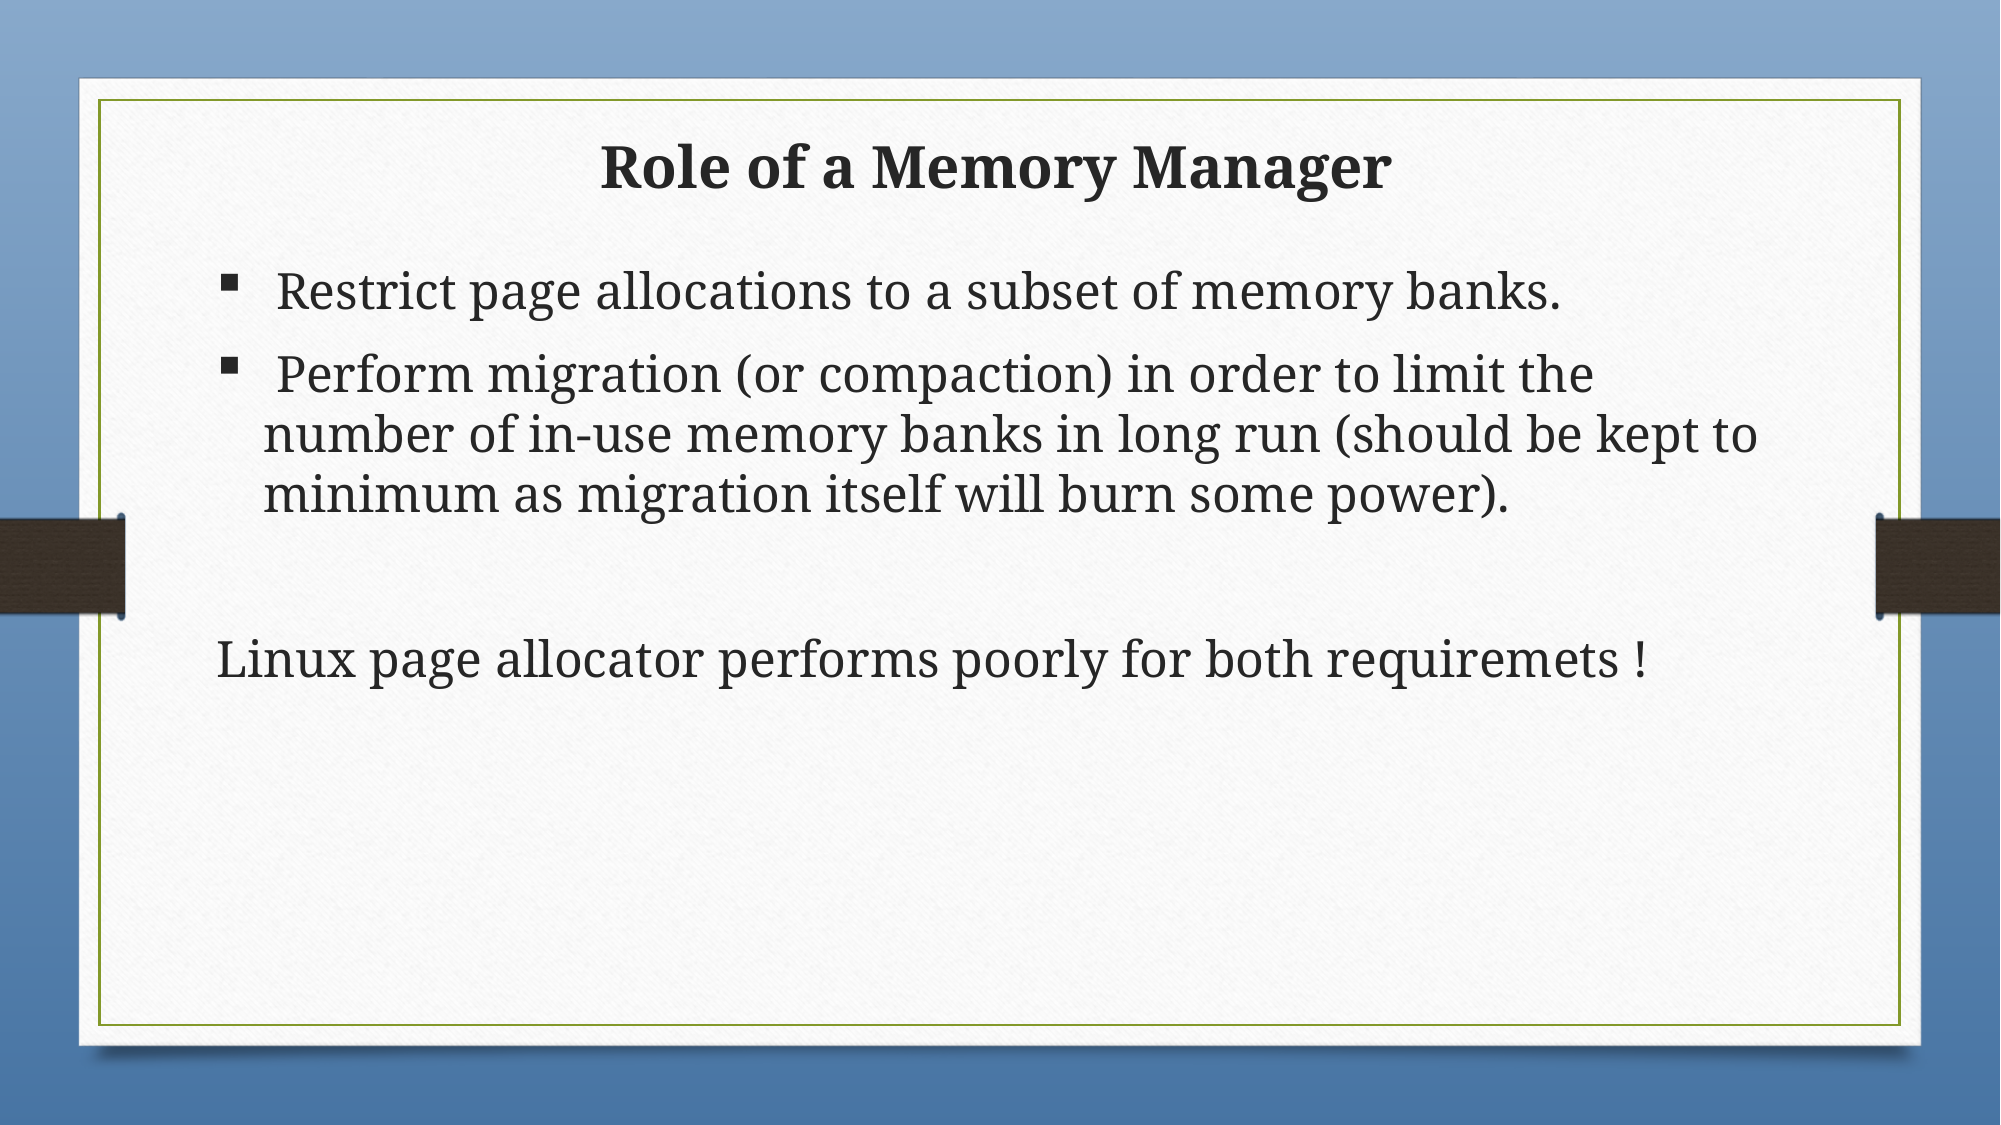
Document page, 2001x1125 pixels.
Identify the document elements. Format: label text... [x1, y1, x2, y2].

title Role of a Memory Manager [209, 58, 1785, 273]
picture [0, 0, 2001, 1125]
list Restrict page allocations to a subset of memory banks. Perform migration (or compaction) in order to limit the number of in-use memory banks in long run (should be kept to minimum as migration itself will burn some power). Linux page allocator performs poorly for both requiremets ! [201, 252, 1777, 797]
